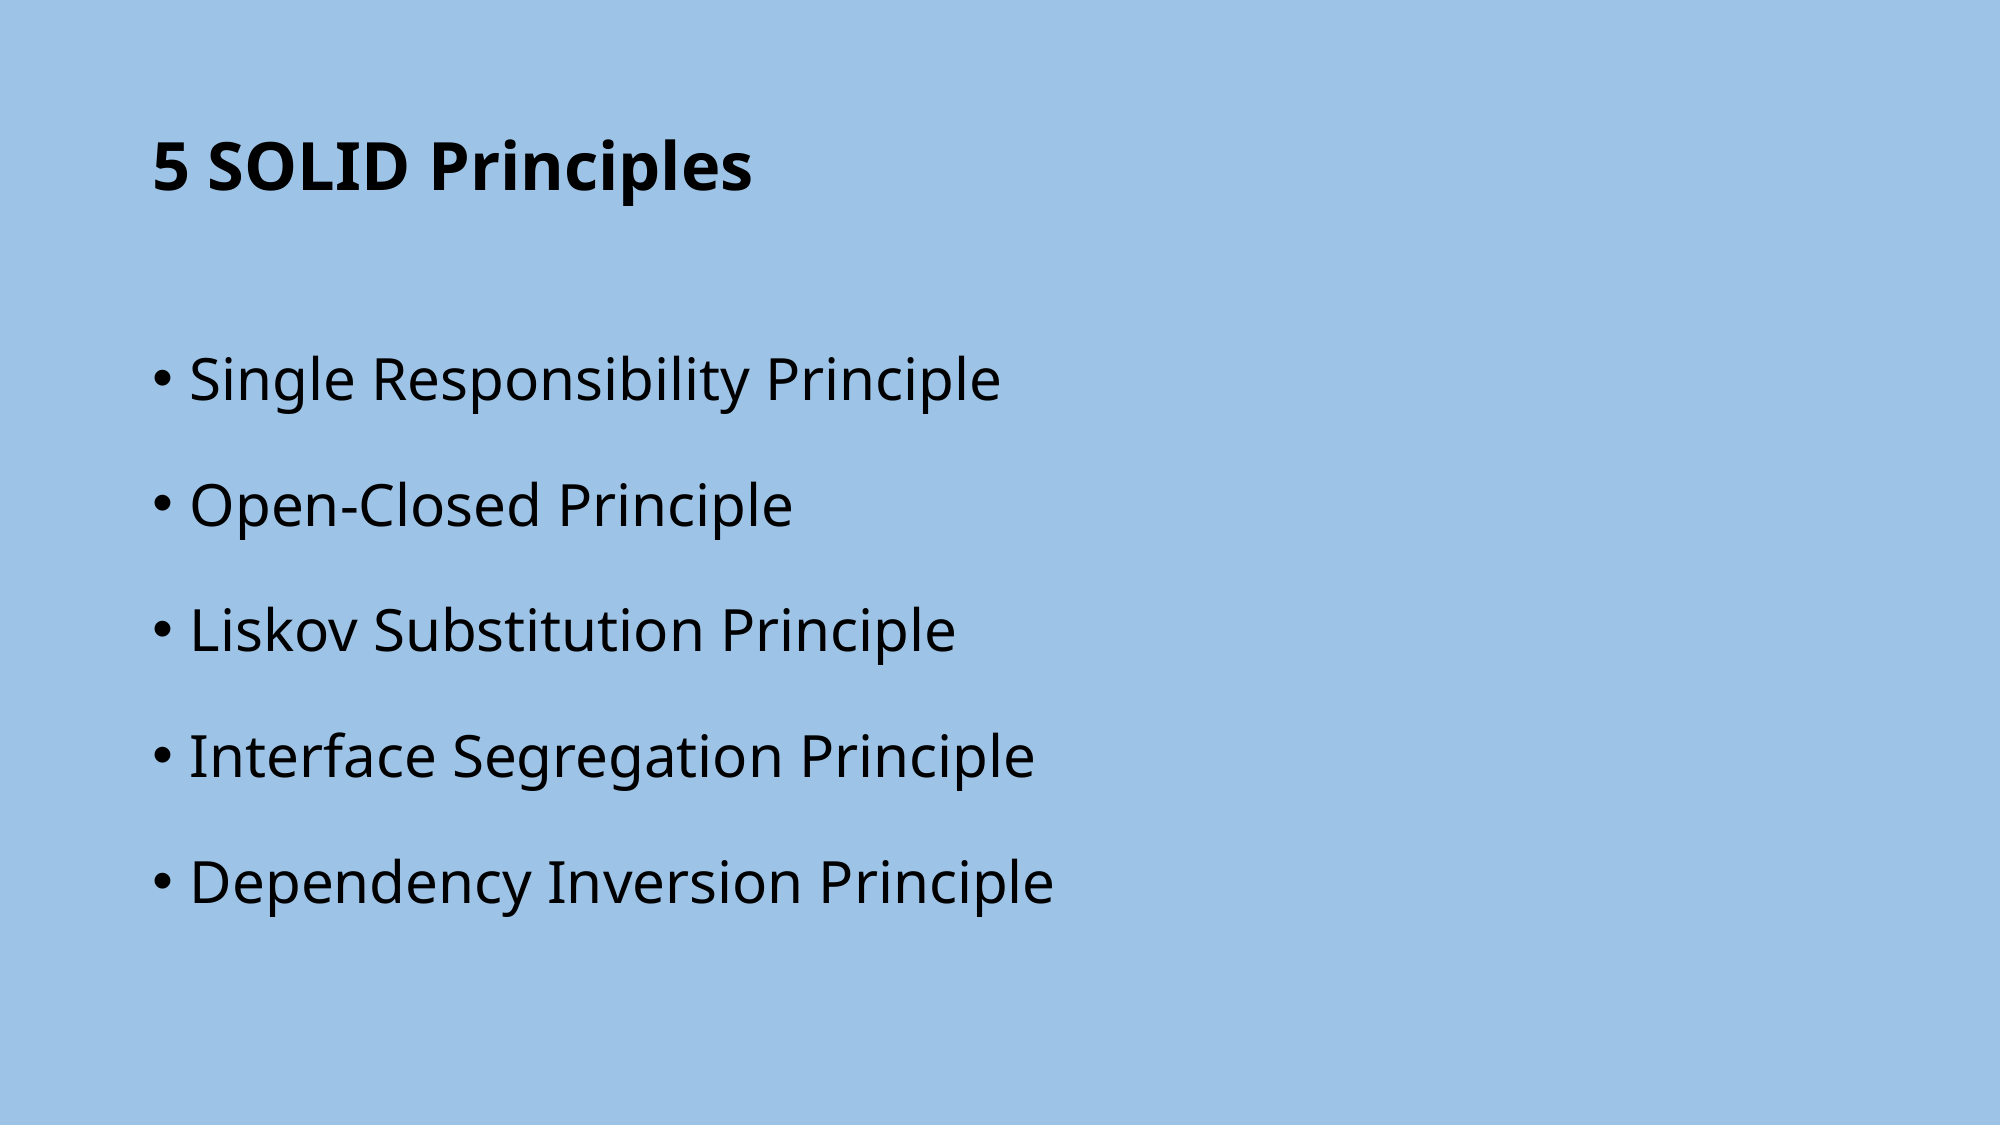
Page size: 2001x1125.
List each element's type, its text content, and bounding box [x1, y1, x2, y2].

list Single Responsibility Principle Open-Closed Principle Liskov Substitution Principle Interface Segregation Principle Dependency Inversion Principle [137, 299, 1863, 1014]
title 5 SOLID Principles [137, 59, 1863, 278]
